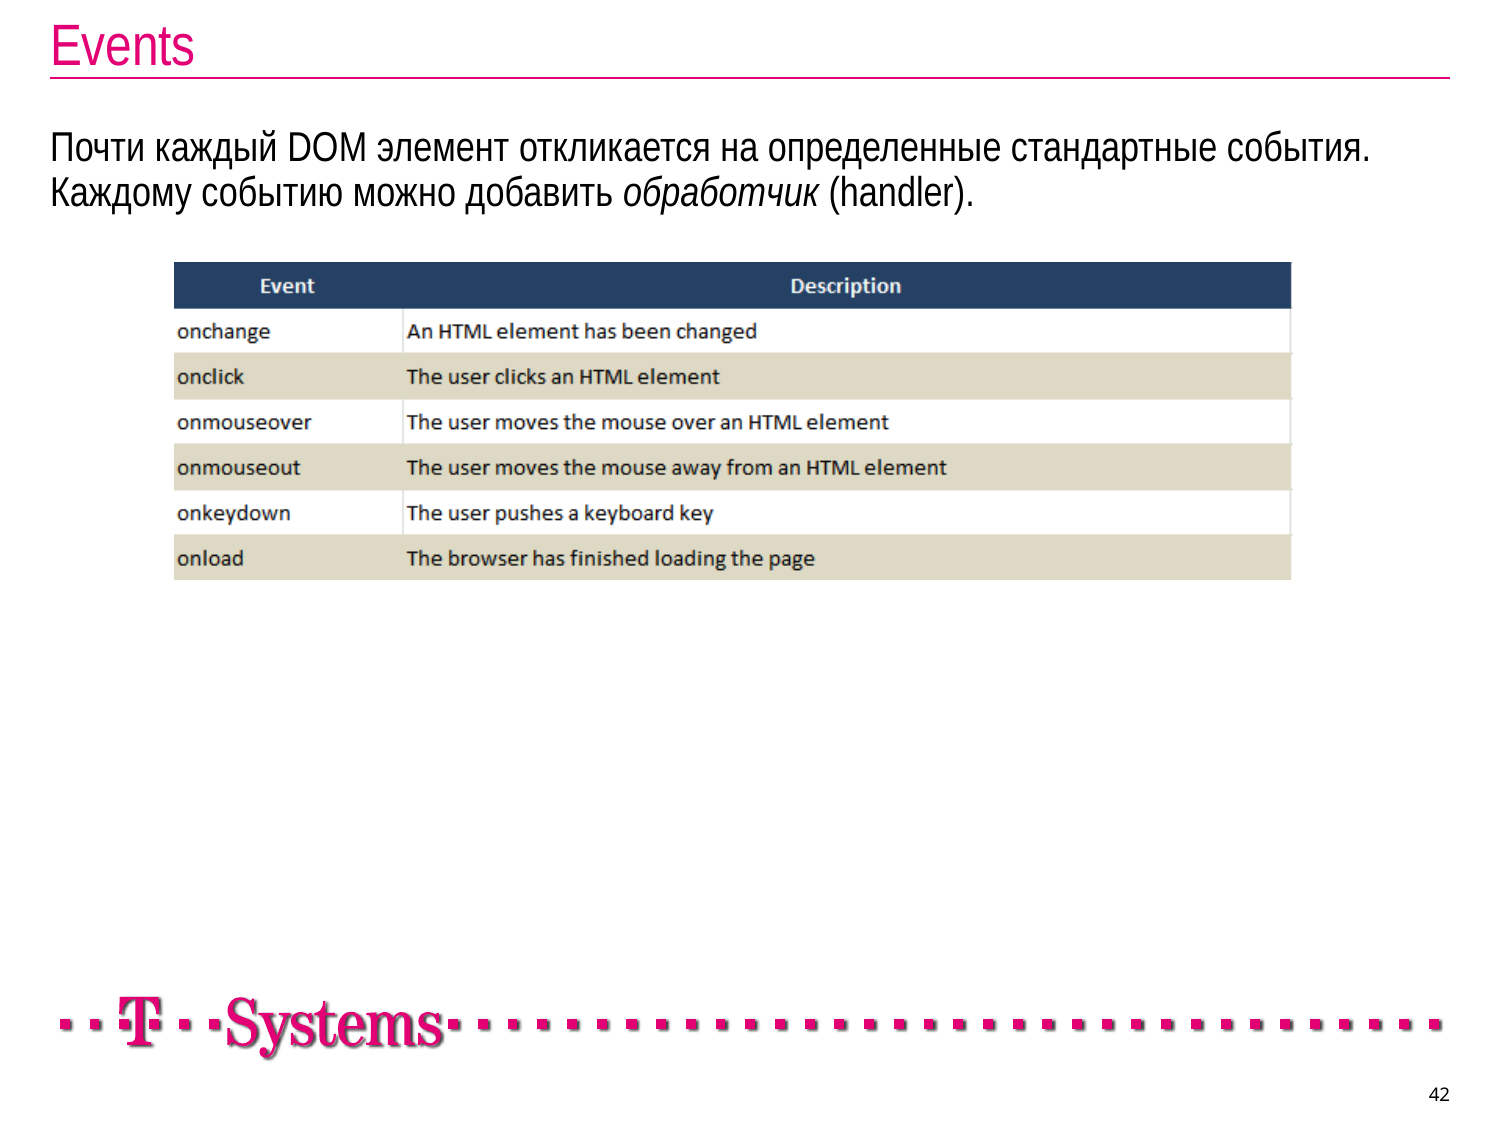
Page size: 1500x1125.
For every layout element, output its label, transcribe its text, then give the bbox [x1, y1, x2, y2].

list Почти каждый DOM элемент откликается на определенные стандартные события. Каждому событию можно добавить обработчик (handler). [49, 125, 1450, 988]
title Events [50, 14, 1450, 91]
picture [174, 262, 1293, 580]
slide_number 42 [1361, 1082, 1451, 1107]
